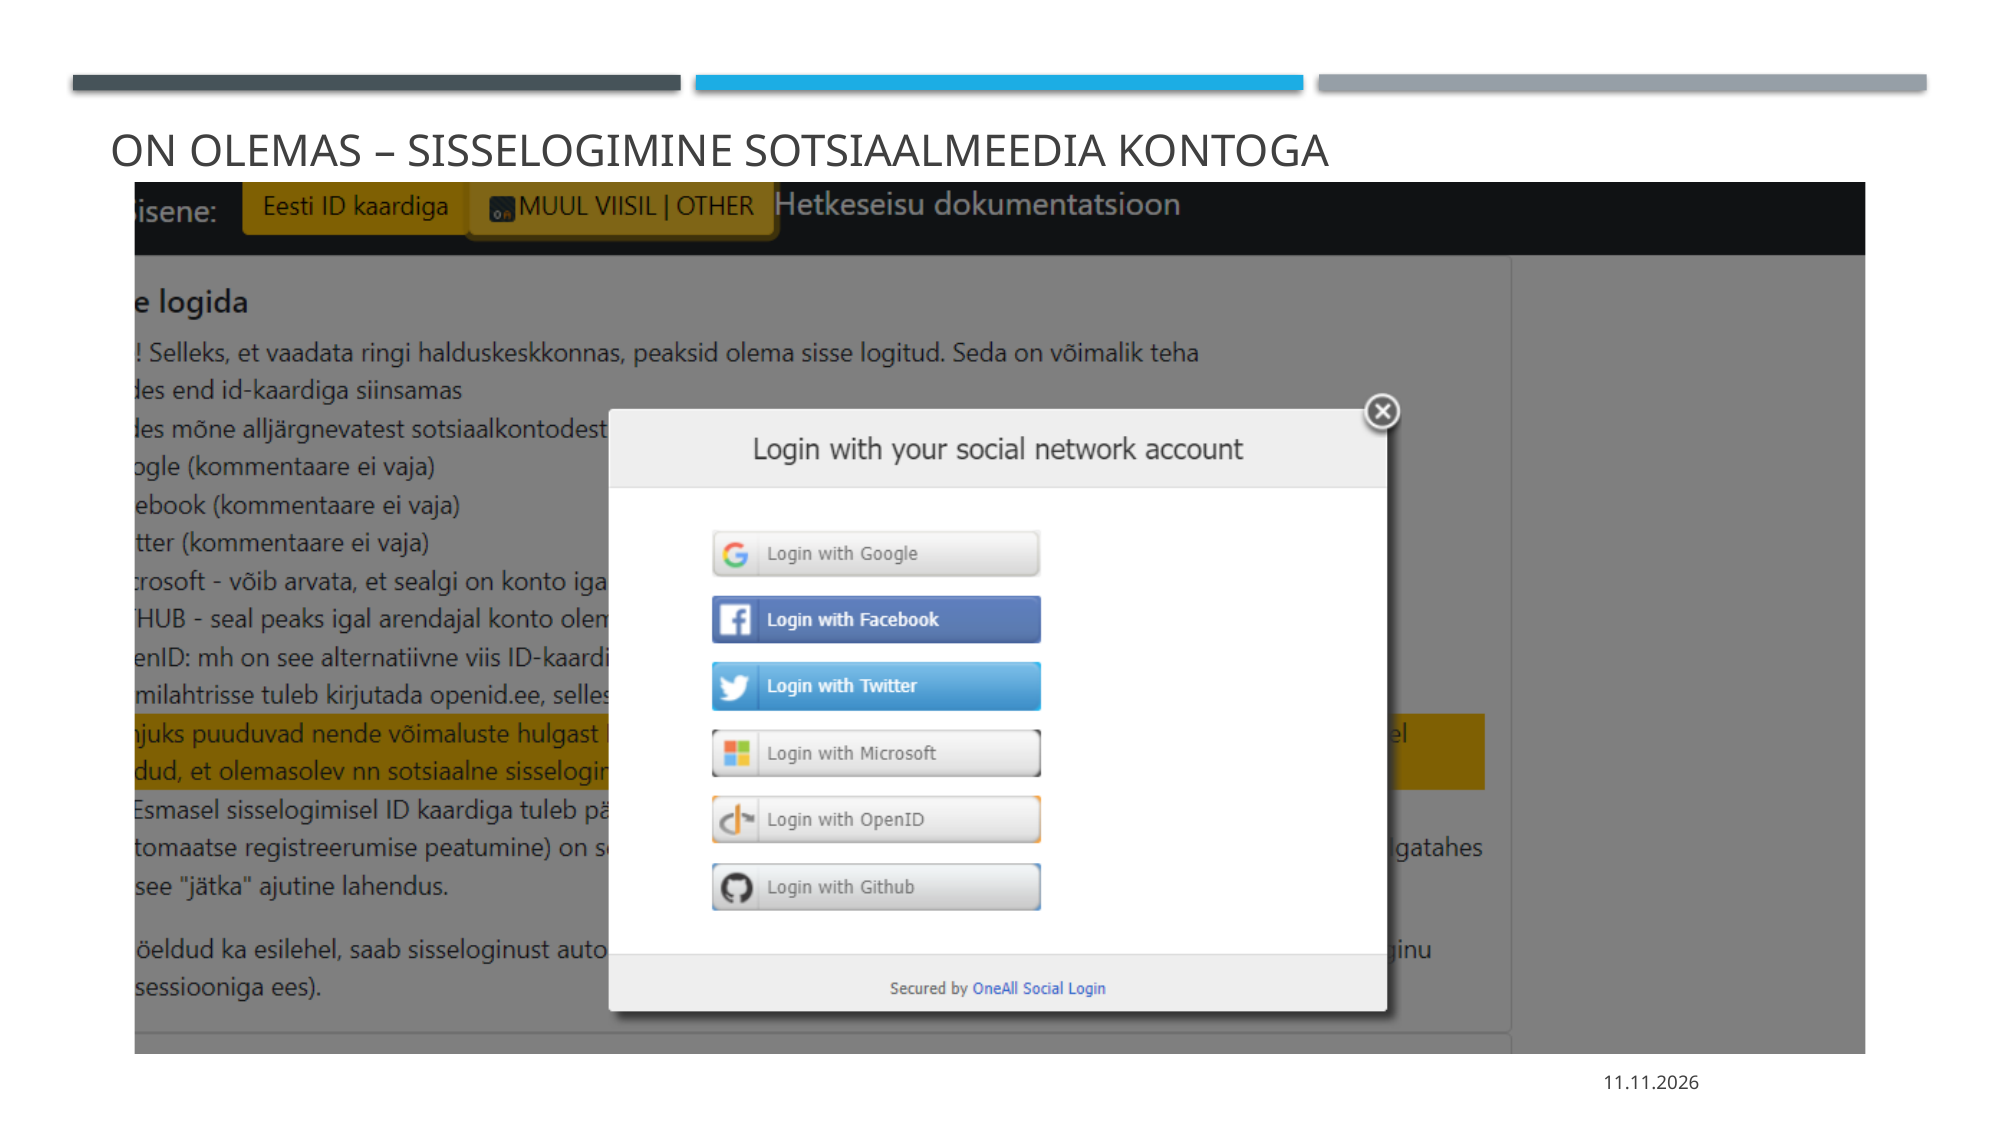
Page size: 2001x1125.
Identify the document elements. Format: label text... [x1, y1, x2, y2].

title On olemas – sisselogimine sotsiaalmeedia kontoga [95, 115, 1905, 183]
picture [133, 182, 1866, 1055]
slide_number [1247, 1063, 1715, 1114]
